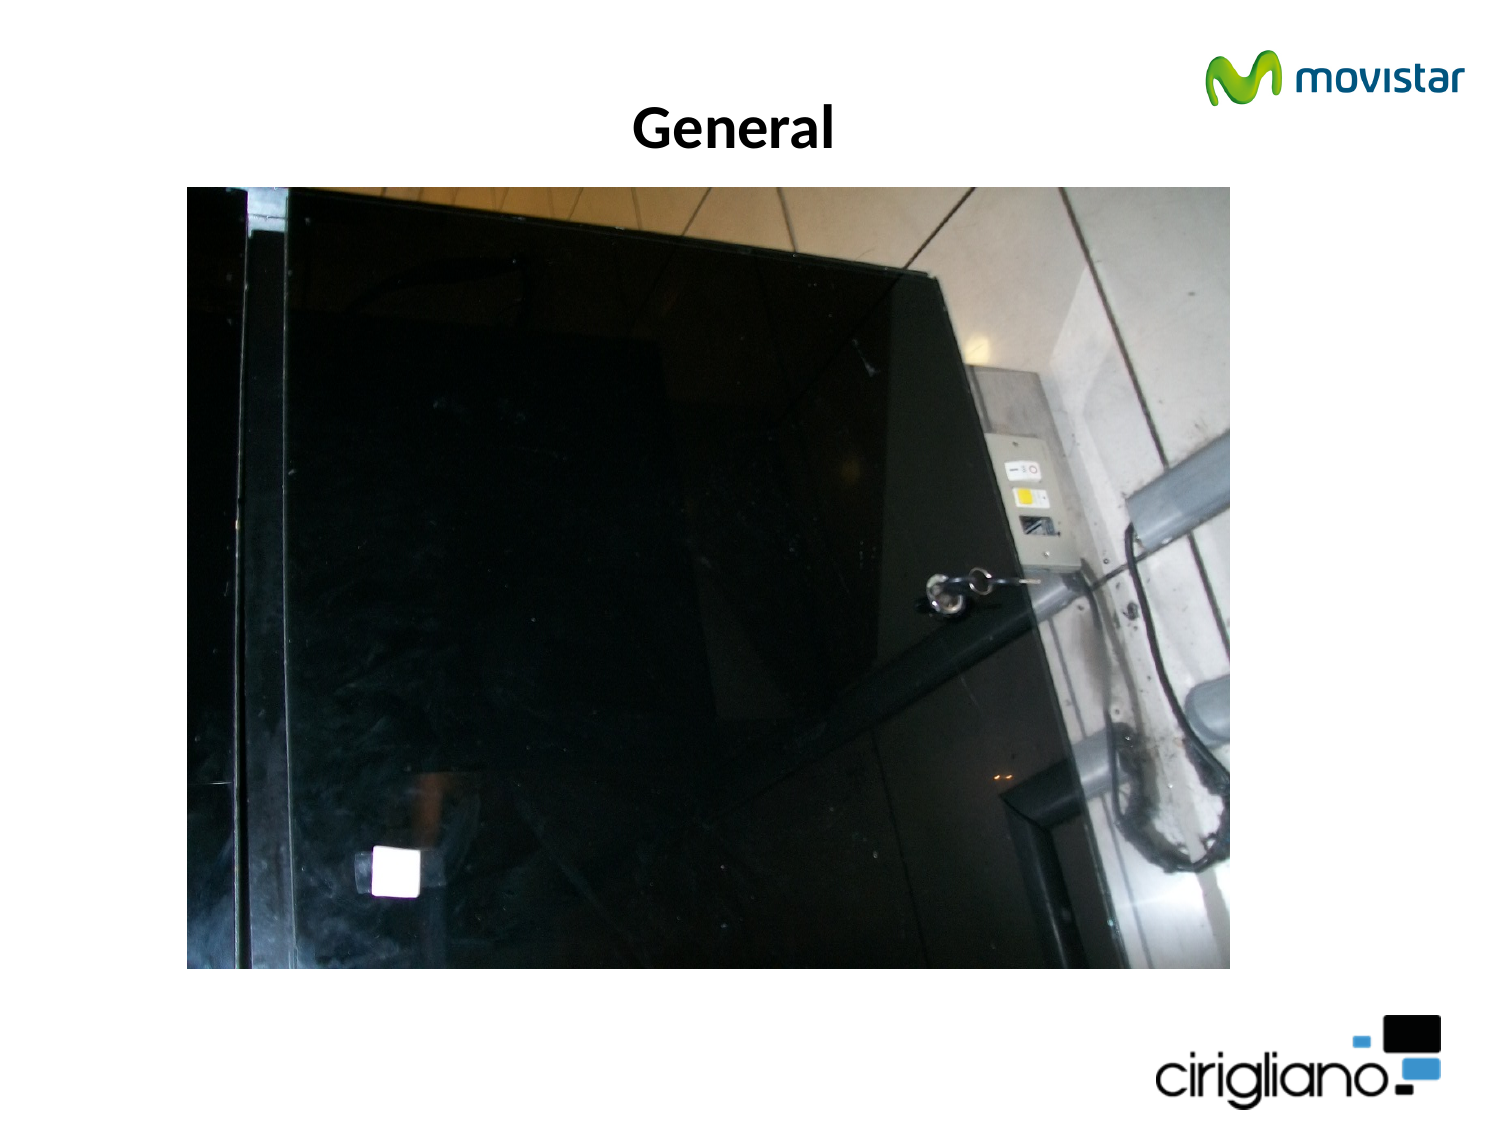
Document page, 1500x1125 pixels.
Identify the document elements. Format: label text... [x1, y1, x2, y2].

picture [1155, 1015, 1441, 1110]
picture [187, 187, 1230, 969]
picture [1171, 15, 1499, 141]
text_box General [265, 78, 1204, 169]
